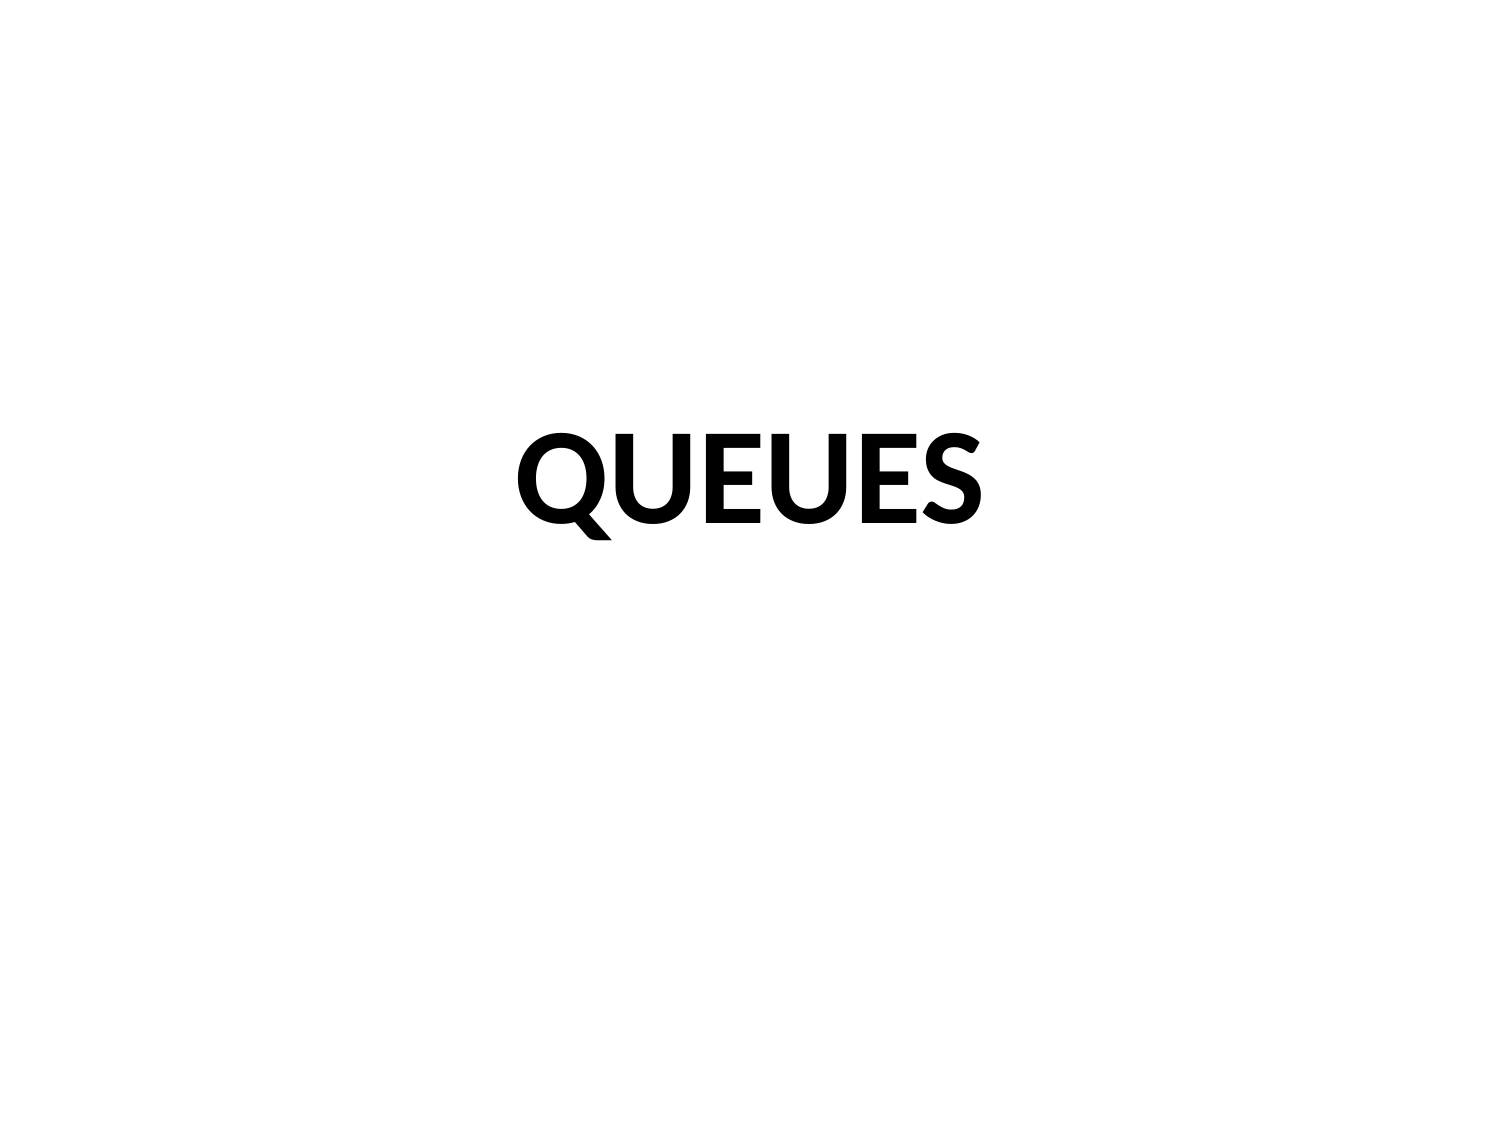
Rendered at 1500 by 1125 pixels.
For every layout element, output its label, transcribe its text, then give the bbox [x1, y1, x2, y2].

title QUEUES [112, 262, 1388, 675]
